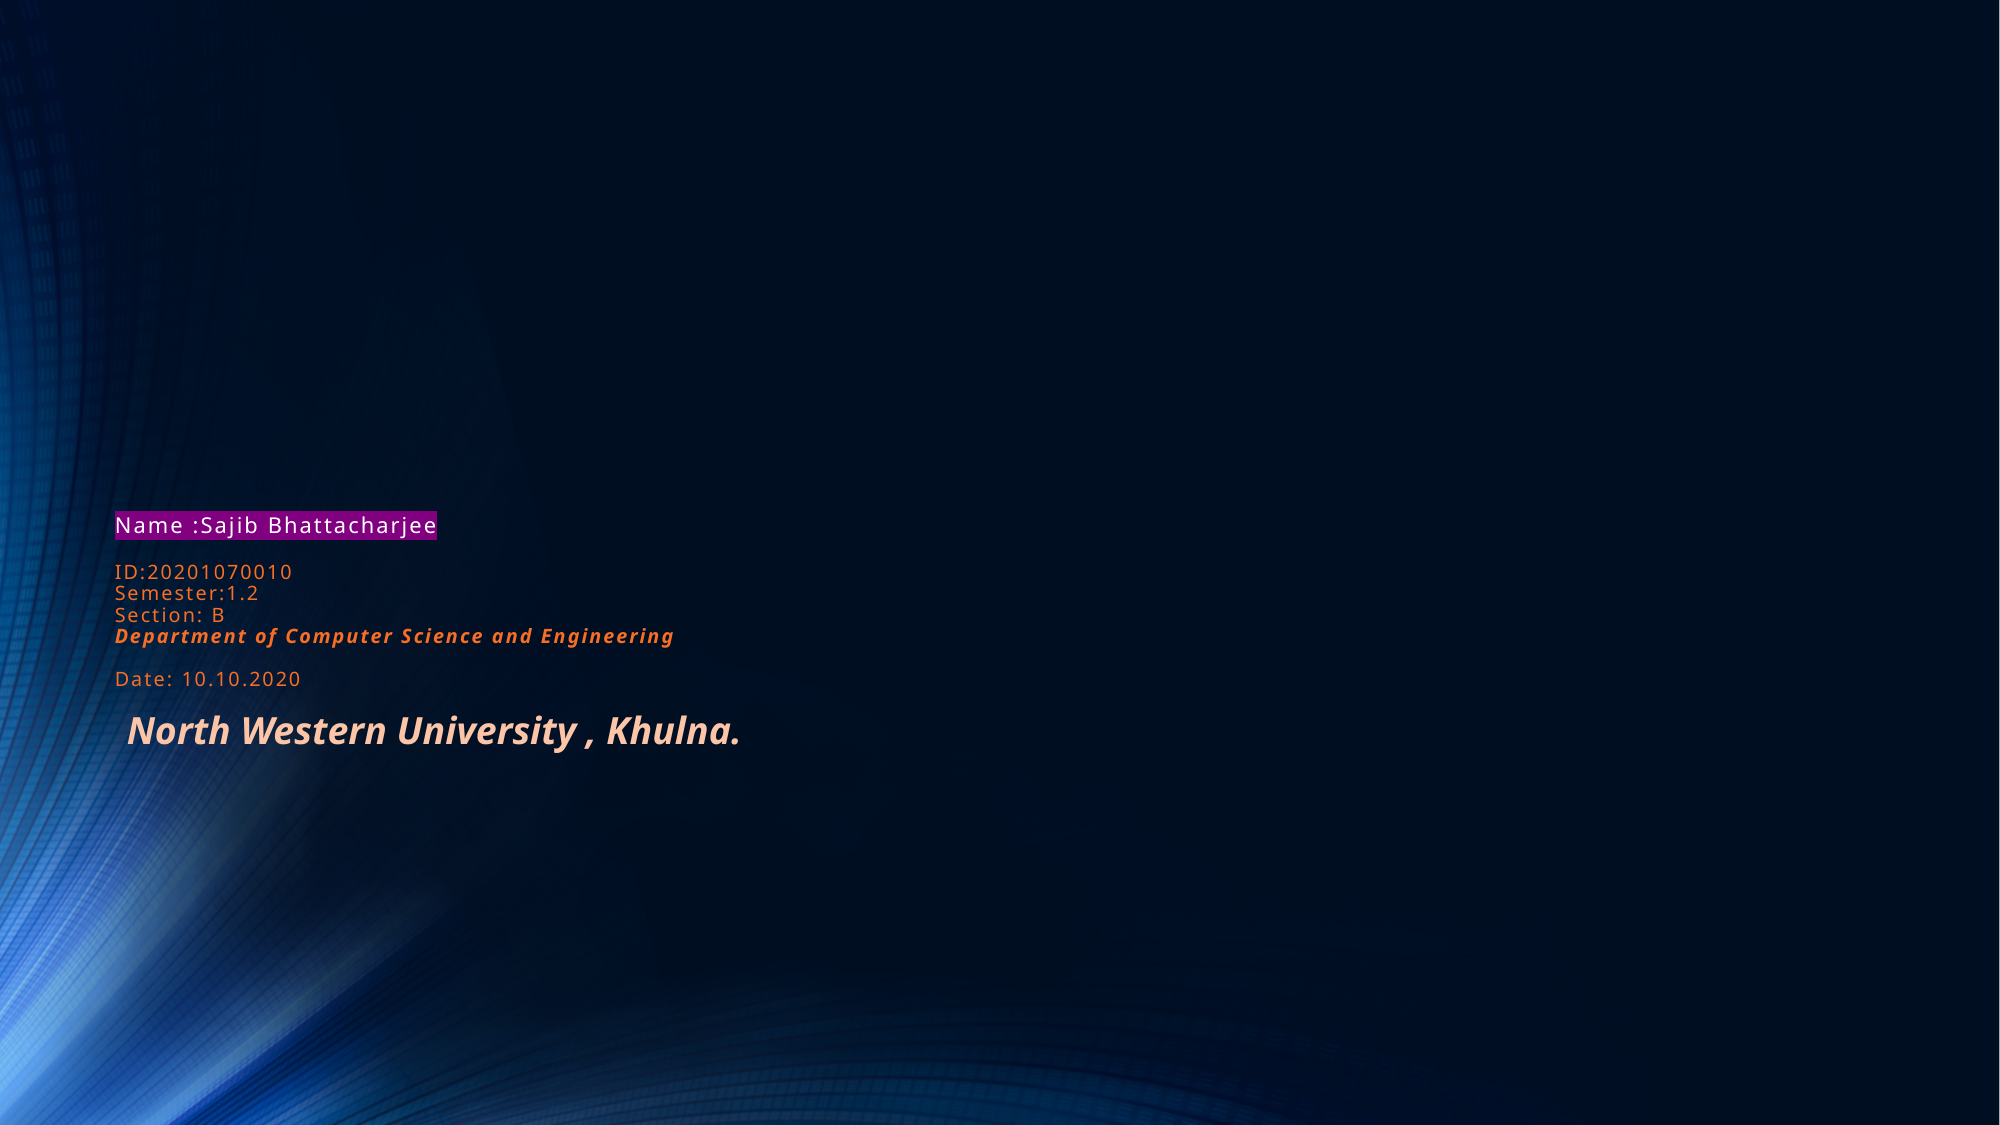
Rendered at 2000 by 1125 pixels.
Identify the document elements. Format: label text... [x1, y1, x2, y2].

title Name :Sajib Bhattacharjee ID:20201070010 Semester:1.2 Section: B Department of Computer Science and Engineering Date: 10.10.2020 [99, 112, 1802, 756]
text_box North Western University , Khulna. [112, 699, 1152, 760]
picture [0, 0, 2000, 1125]
